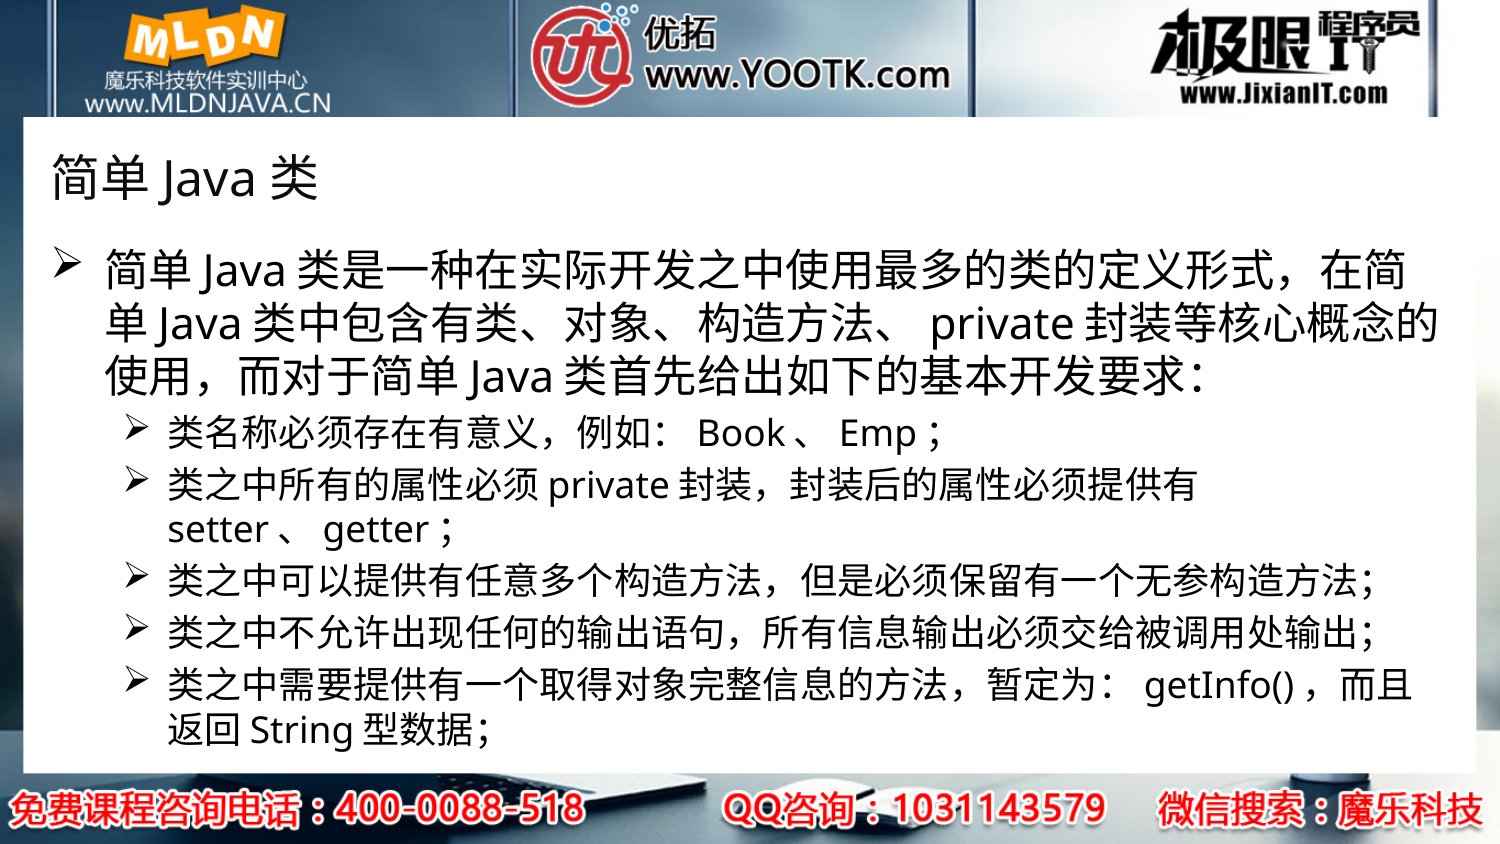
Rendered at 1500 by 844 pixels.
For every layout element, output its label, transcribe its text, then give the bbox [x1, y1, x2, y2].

title 简单Java类 [34, 128, 1466, 225]
list 简单Java类是一种在实际开发之中使用最多的类的定义形式，在简单Java类中包含有类、对象、构造方法、private封装等核心概念的使用，而对于简单Java类首先给出如下的基本开发要求： 类名称必须存在有意义，例如：Book、Emp； 类之中所有的属性必须private封装，封装后的属性必须提供有setter、getter； 类之中可以提供有任意多个构造方法，但是必须保留有一个无参构造方法； 类之中不允许出现任何的输出语句，所有信息输出必须交给被调用处输出； 类之中需要提供有一个取得对象完整信息的方法，暂定为：getInfo()，而且返回String型数据； [35, 234, 1465, 762]
picture [0, 0, 1500, 844]
